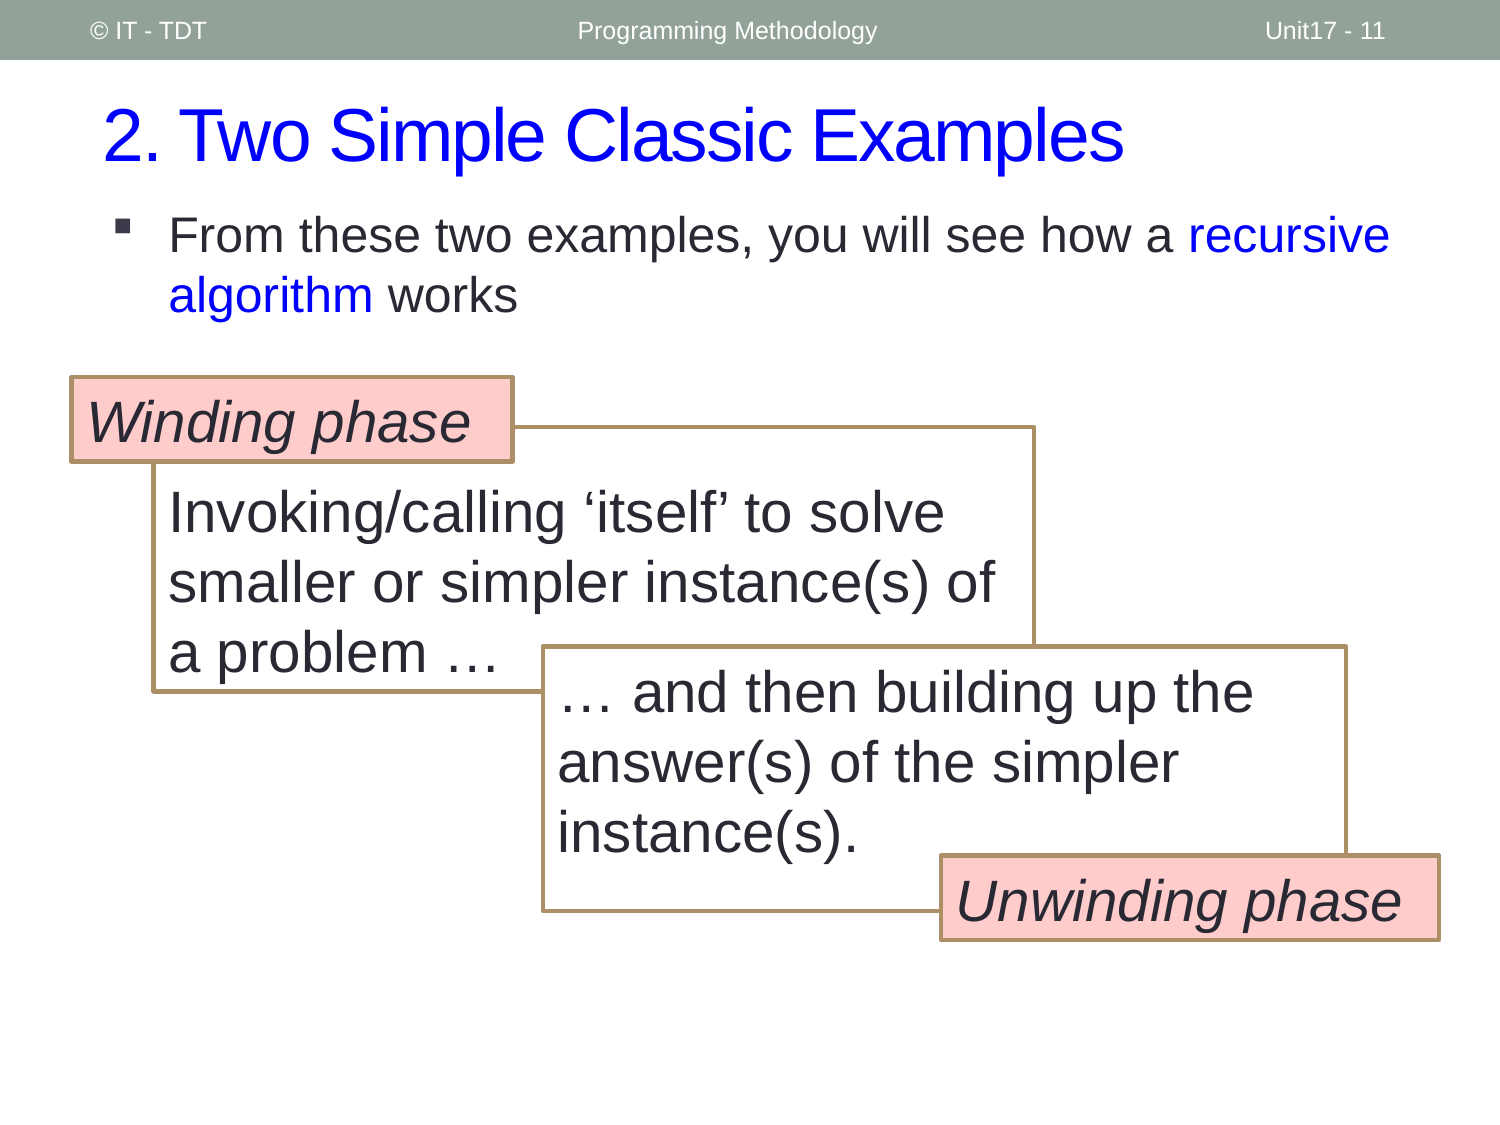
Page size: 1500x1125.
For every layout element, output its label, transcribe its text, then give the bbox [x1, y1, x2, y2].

list From these two examples, you will see how a recursive algorithm works [96, 194, 1447, 364]
text_box Winding phase [69, 375, 515, 464]
footer Programming Methodology [562, 3, 1238, 57]
text_box Unwinding phase [939, 853, 1441, 942]
slide_number Unit17 - 11 [1250, 3, 1425, 57]
text_box … and then building up the answer(s) of the simpler instance(s). [541, 644, 1348, 913]
text_box Invoking/calling ‘itself’ to solve smaller or simpler instance(s) of a problem … [151, 425, 1036, 694]
title 2. Two Simple Classic Examples [87, 62, 1463, 200]
slide_number © IT - TDT [75, 3, 550, 57]
